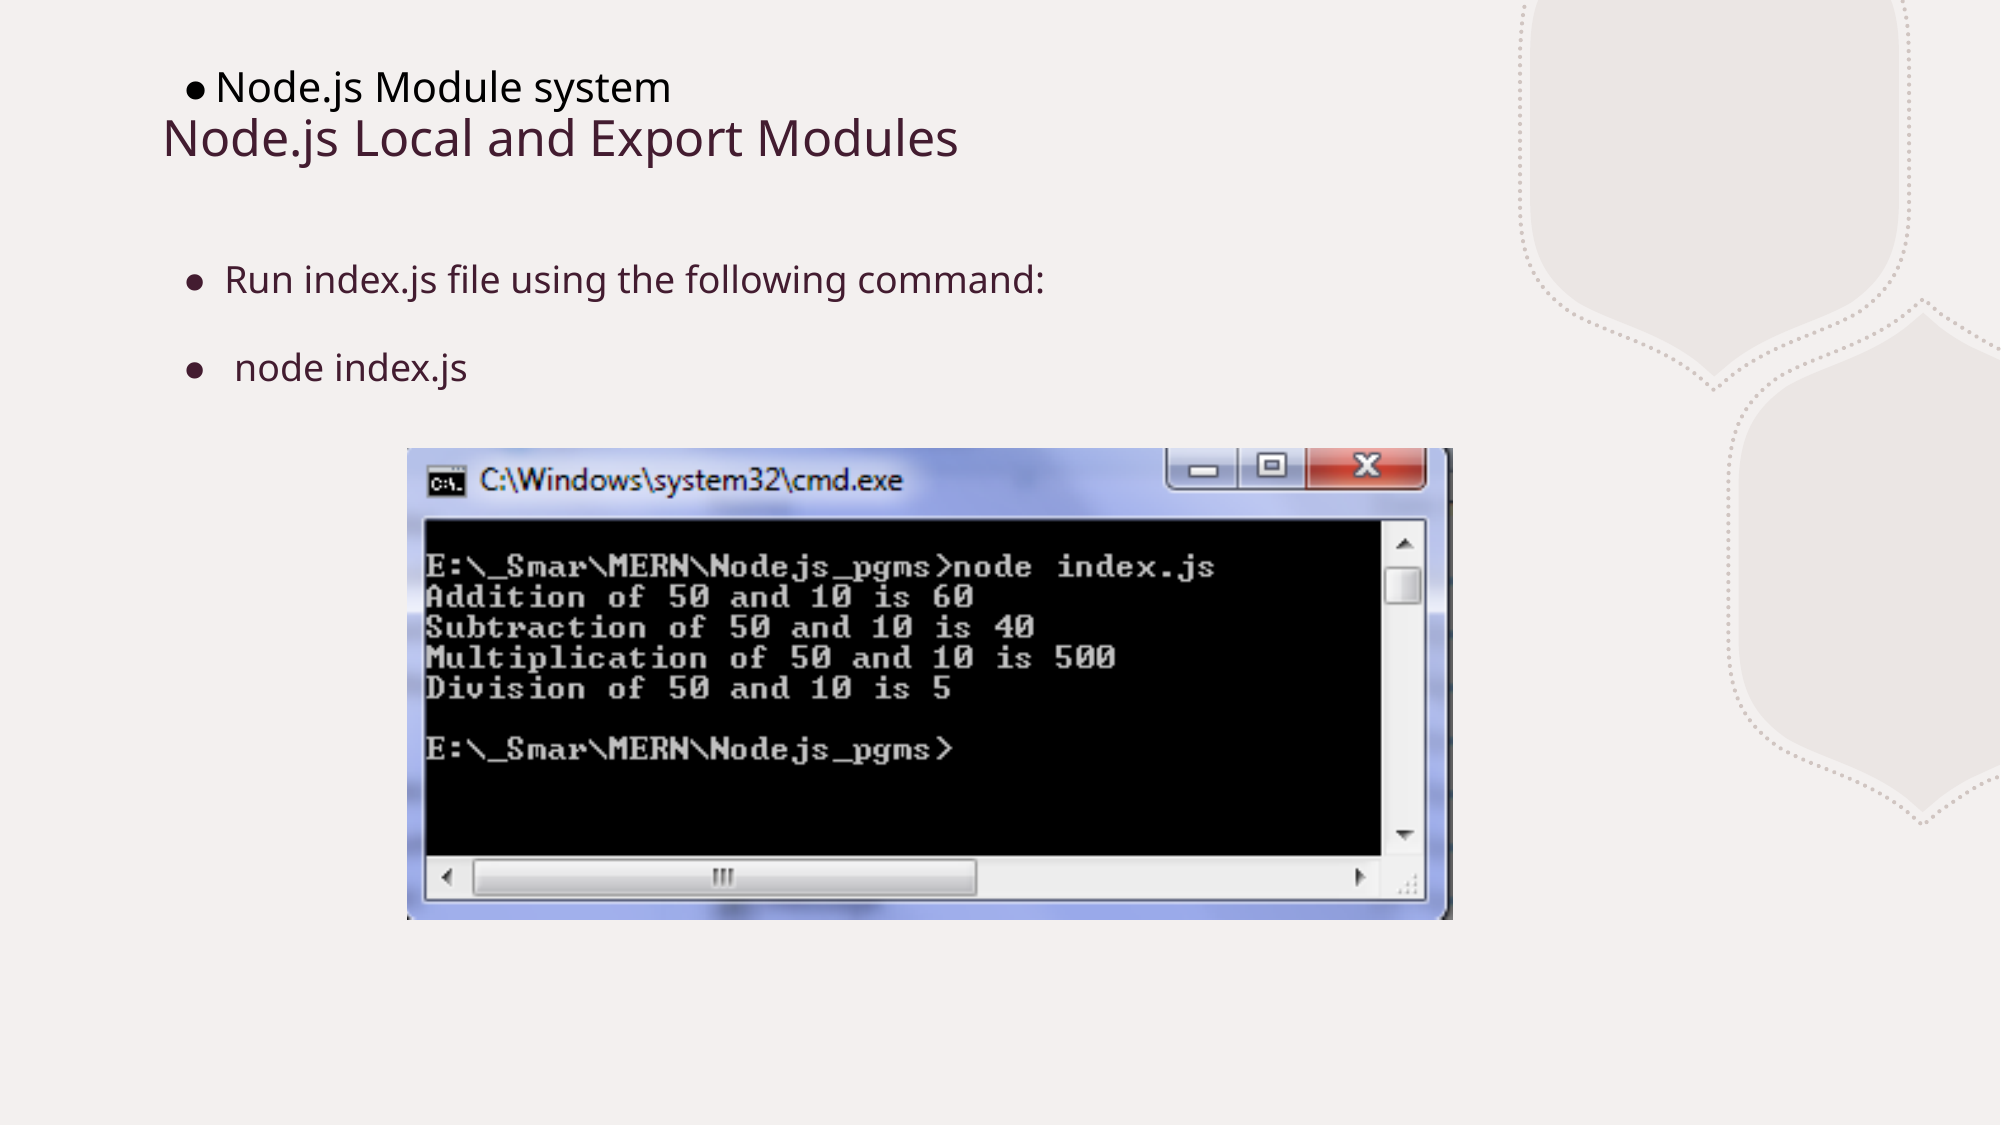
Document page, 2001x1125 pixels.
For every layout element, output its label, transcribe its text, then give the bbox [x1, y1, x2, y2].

picture [407, 448, 1453, 920]
title Node.js Local and Export Modules [162, 105, 1954, 169]
list Run index.js file using the following command: node index.js [162, 225, 1925, 961]
list Node.js Module system [161, 48, 1953, 110]
